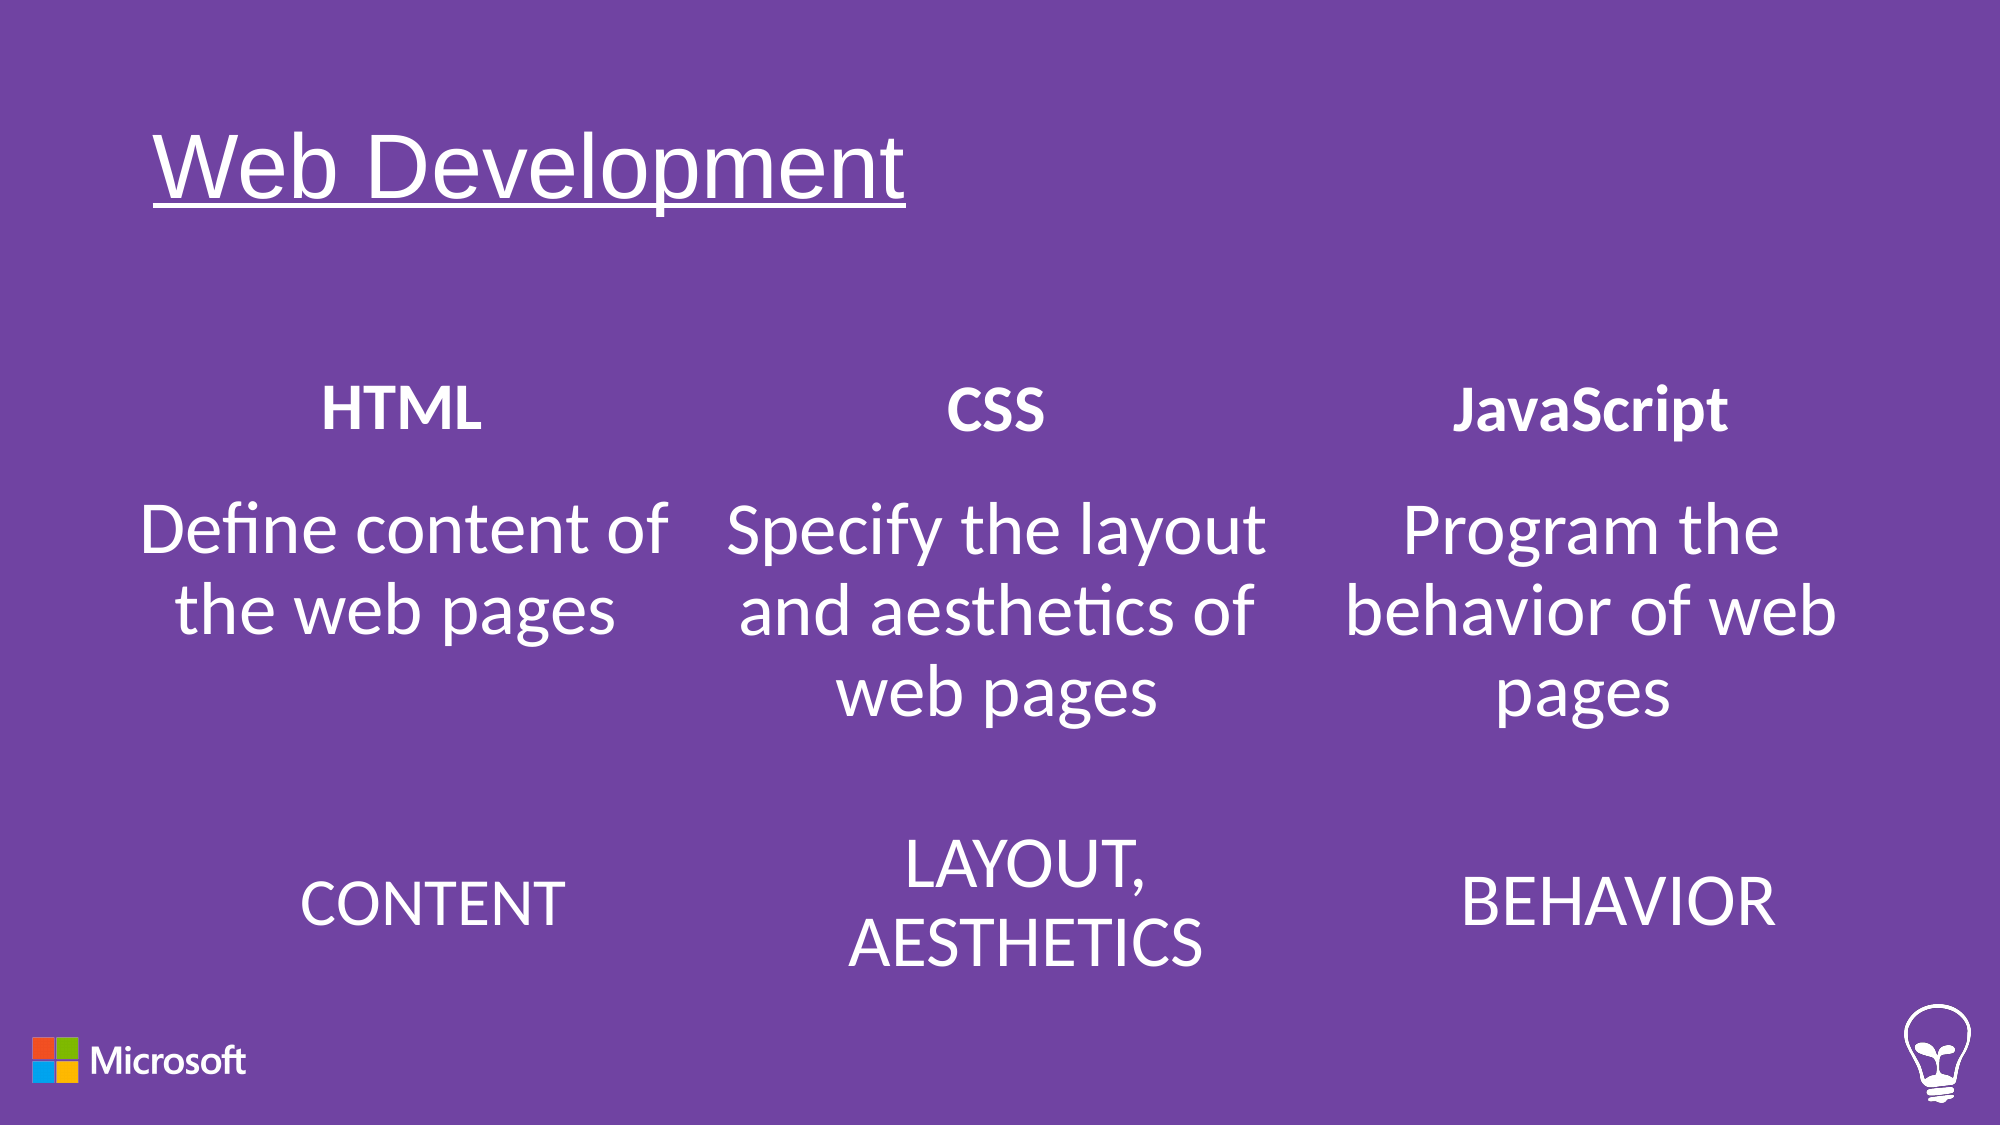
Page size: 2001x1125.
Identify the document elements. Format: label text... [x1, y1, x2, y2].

list Program the behavior of web pages [1295, 482, 1889, 786]
picture [3, 1010, 275, 1110]
list BEHAVIOR [1322, 853, 1916, 954]
list CONTENT [137, 859, 731, 948]
list HTML [105, 316, 699, 452]
list Define content of the web pages [108, 480, 701, 785]
list JavaScript [1295, 318, 1889, 454]
list LAYOUT, AESTHETICS [730, 816, 1323, 991]
list Specify the layout and aesthetics of web pages [700, 482, 1294, 786]
title Web Development [137, 59, 1863, 278]
list CSS [700, 318, 1294, 454]
picture [1904, 1004, 1971, 1103]
